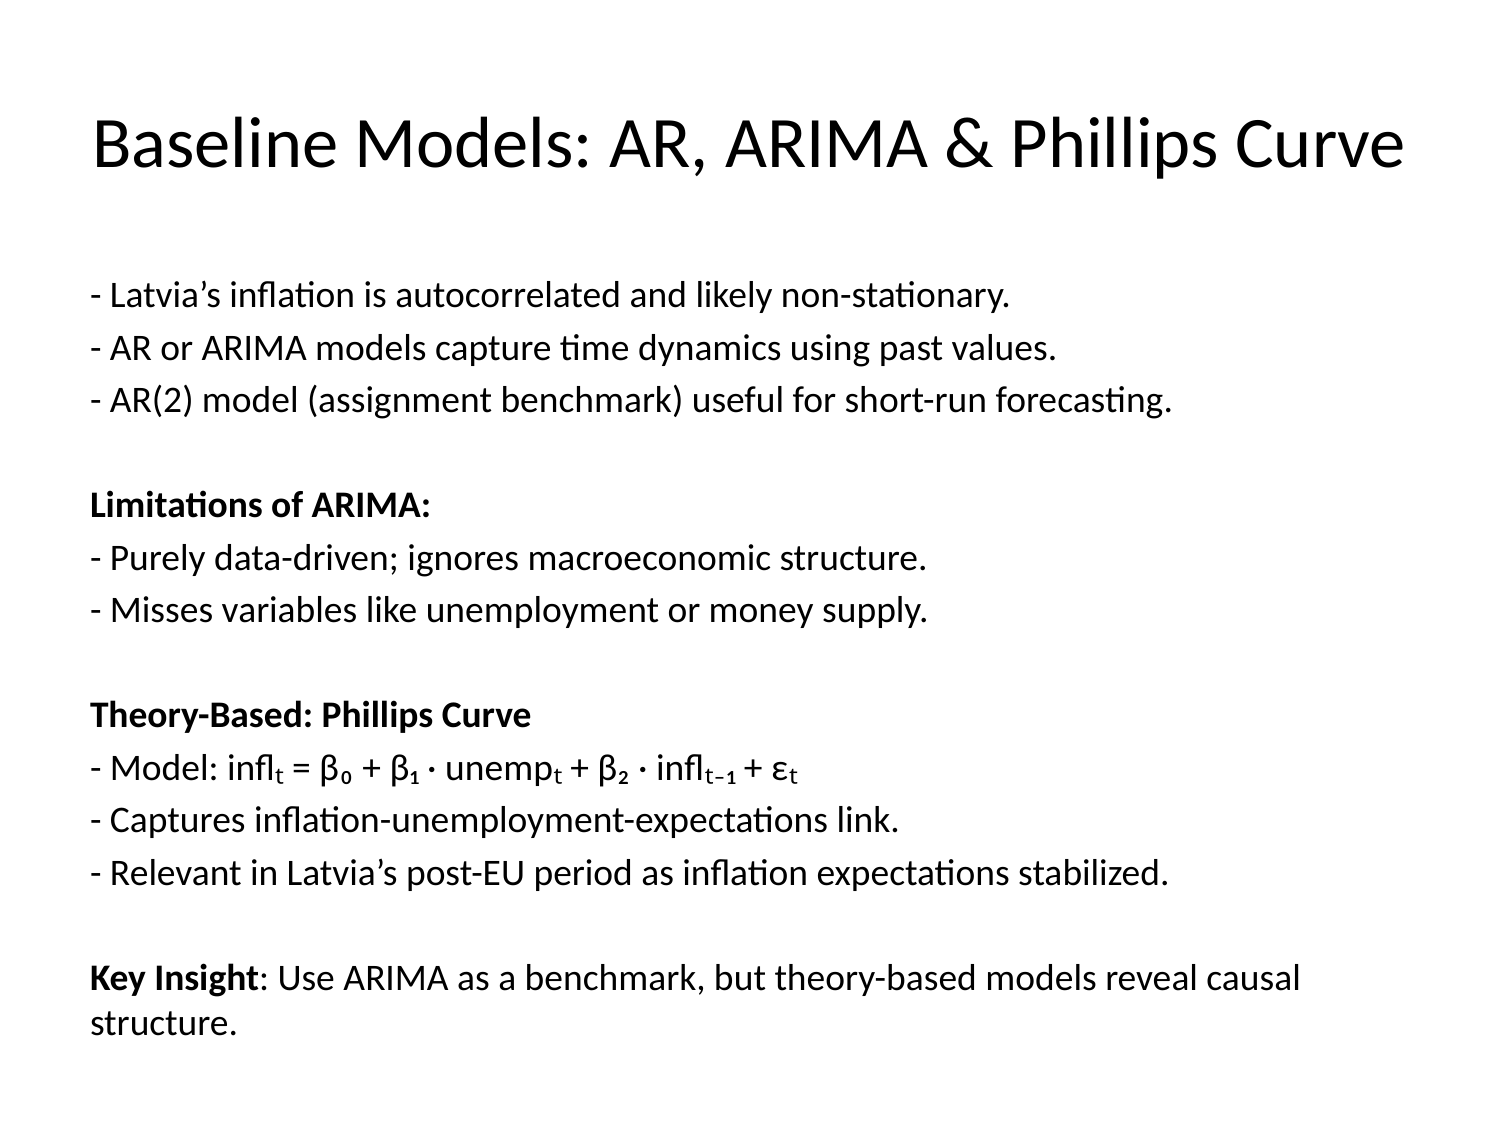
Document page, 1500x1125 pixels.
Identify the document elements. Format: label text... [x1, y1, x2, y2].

title Baseline Models: AR, ARIMA & Phillips Curve [75, 45, 1425, 233]
list - Latvia’s inflation is autocorrelated and likely non-stationary. - AR or ARIMA models capture time dynamics using past values. - AR(2) model (assignment benchmark) useful for short-run forecasting. Limitations of ARIMA: - Purely data-driven; ignores macroeconomic structure. - Misses variables like unemployment or money supply. Theory-Based: Phillips Curve - Model: inflₜ = β₀ + β₁ · unempₜ + β₂ · inflₜ₋₁ + εₜ - Captures inflation-unemployment-expectations link. - Relevant in Latvia’s post-EU period as inflation expectations stabilized. Key Insight: Use ARIMA as a benchmark, but theory-based models reveal causal structure. [75, 262, 1425, 1005]
